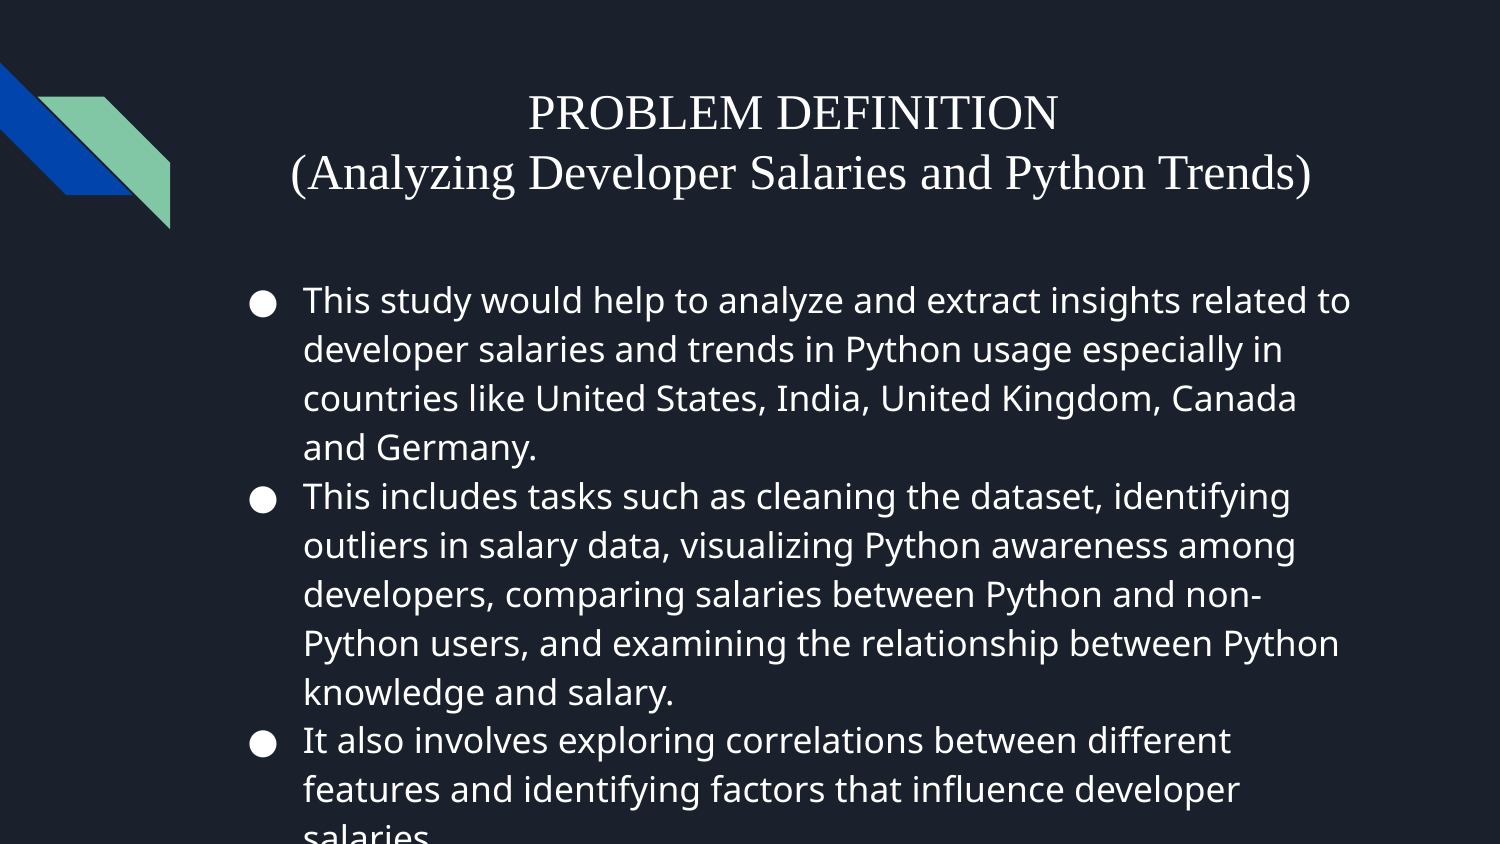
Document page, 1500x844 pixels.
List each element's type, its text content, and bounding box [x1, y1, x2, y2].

title PROBLEM DEFINITION (Analyzing Developer Salaries and Python Trends) [212, 64, 1368, 215]
list This study would help to analyze and extract insights related to developer salaries and trends in Python usage especially in countries like United States, India, United Kingdom, Canada and Germany. This includes tasks such as cleaning the dataset, identifying outliers in salary data, visualizing Python awareness among developers, comparing salaries between Python and non-Python users, and examining the relationship between Python knowledge and salary. It also involves exploring correlations between different features and identifying factors that influence developer salaries. [212, 257, 1368, 844]
